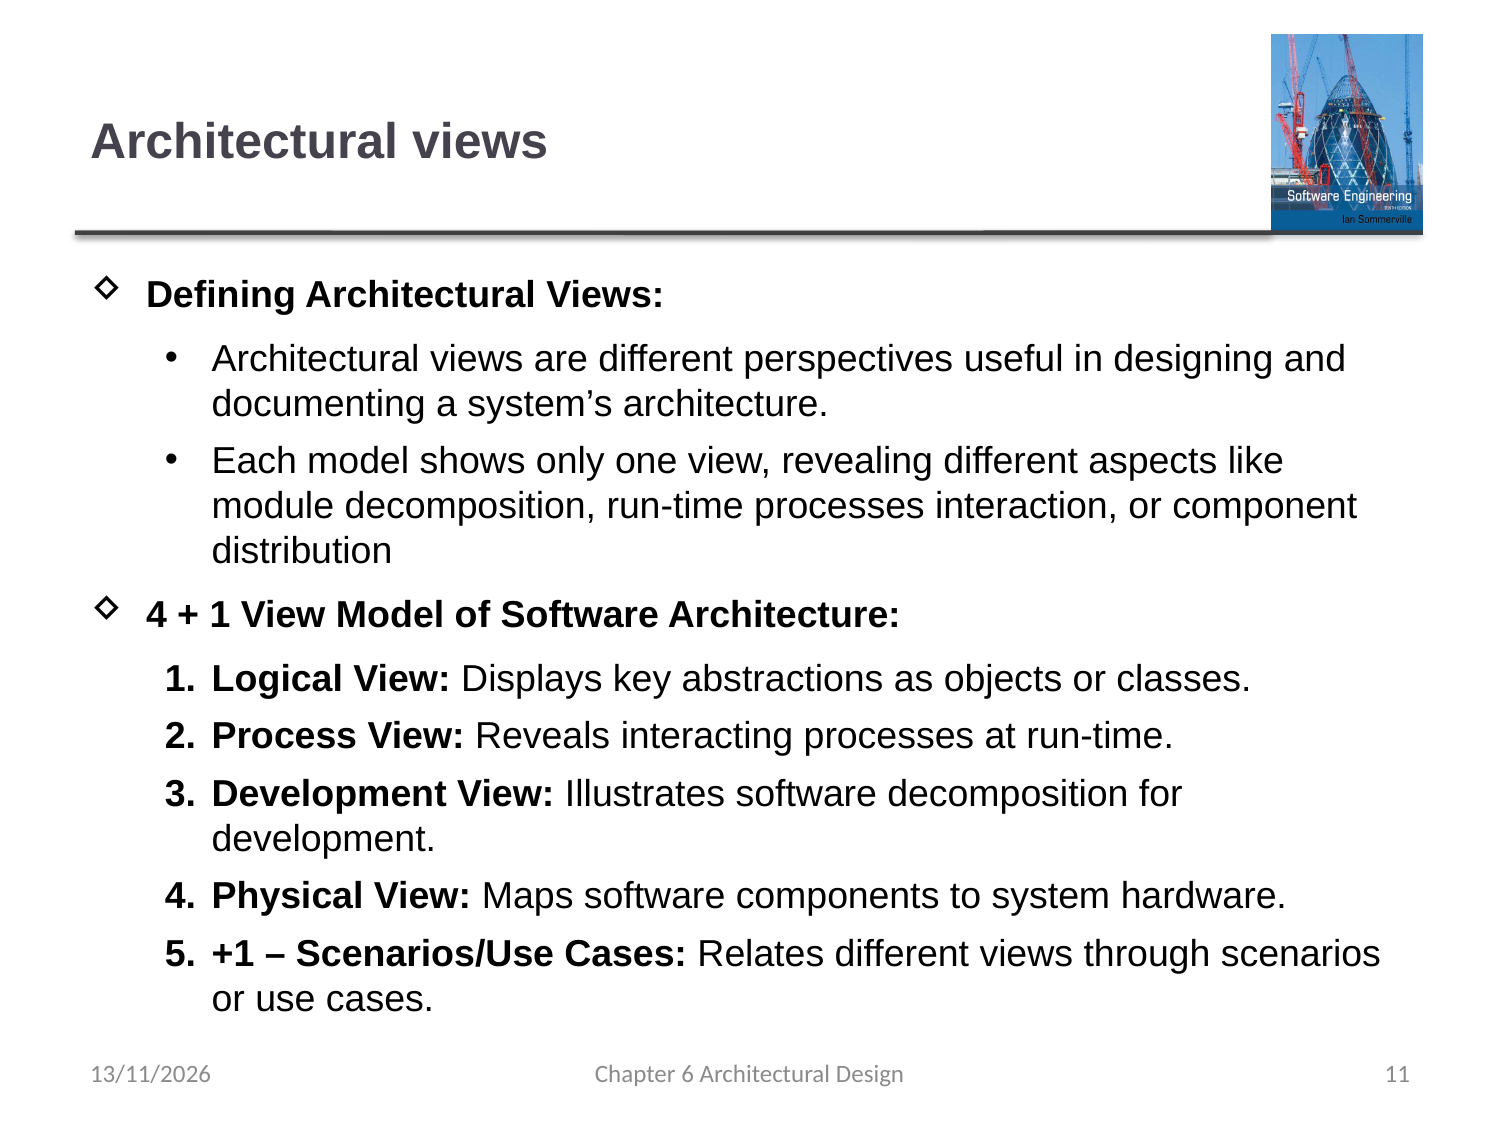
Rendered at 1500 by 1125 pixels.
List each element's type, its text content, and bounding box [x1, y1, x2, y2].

footer Chapter 6 Architectural Design [512, 1042, 988, 1103]
picture [1271, 34, 1423, 230]
list Defining Architectural Views: Architectural views are different perspectives useful in designing and documenting a system’s architecture. Each model shows only one view, revealing different aspects like module decomposition, run-time processes interaction, or component distribution 4 + 1 View Model of Software Architecture: Logical View: Displays key abstractions as objects or classes. Process View: Reveals interacting processes at run-time. Development View: Illustrates software decomposition for development. Physical View: Maps software components to system hardware. +1 – Scenarios/Use Cases: Relates different views through scenarios or use cases. [75, 262, 1425, 1005]
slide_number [75, 1042, 425, 1103]
slide_number 11 [1074, 1042, 1425, 1103]
title Architectural views [74, 44, 1272, 233]
